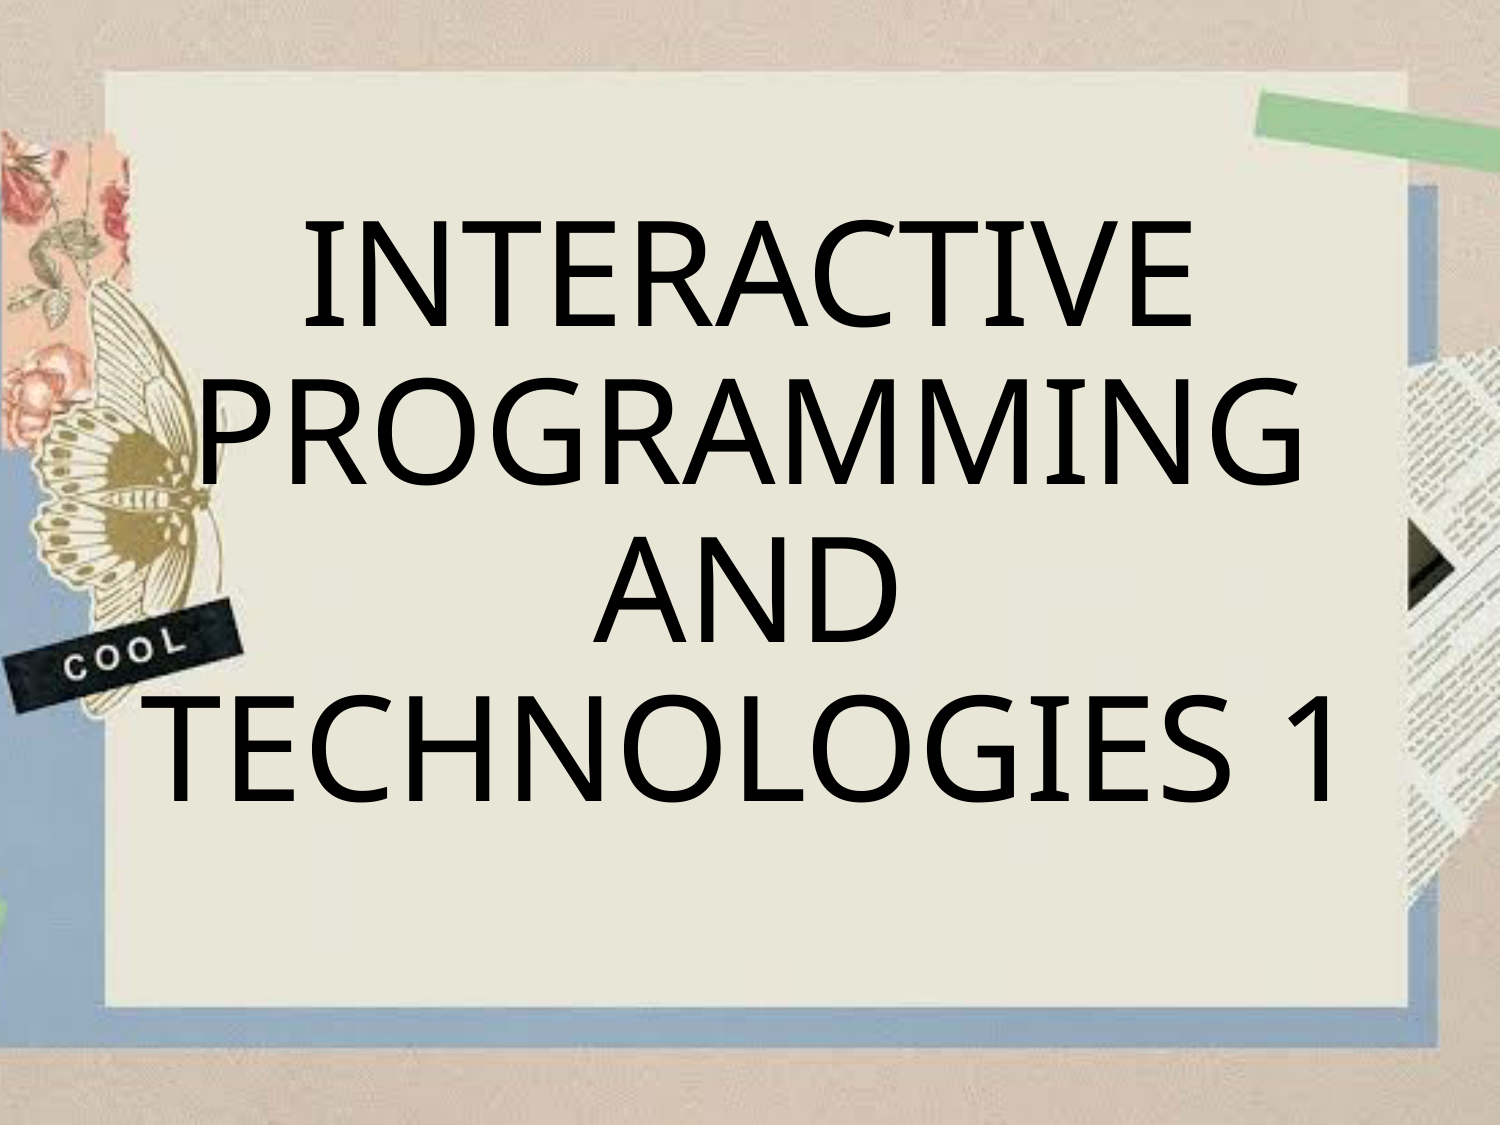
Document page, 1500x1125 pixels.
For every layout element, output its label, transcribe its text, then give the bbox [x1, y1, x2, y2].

title INTERACTIVE PROGRAMMING AND TECHNOLOGIES 1 [112, 184, 1388, 841]
picture [0, 0, 1500, 1125]
